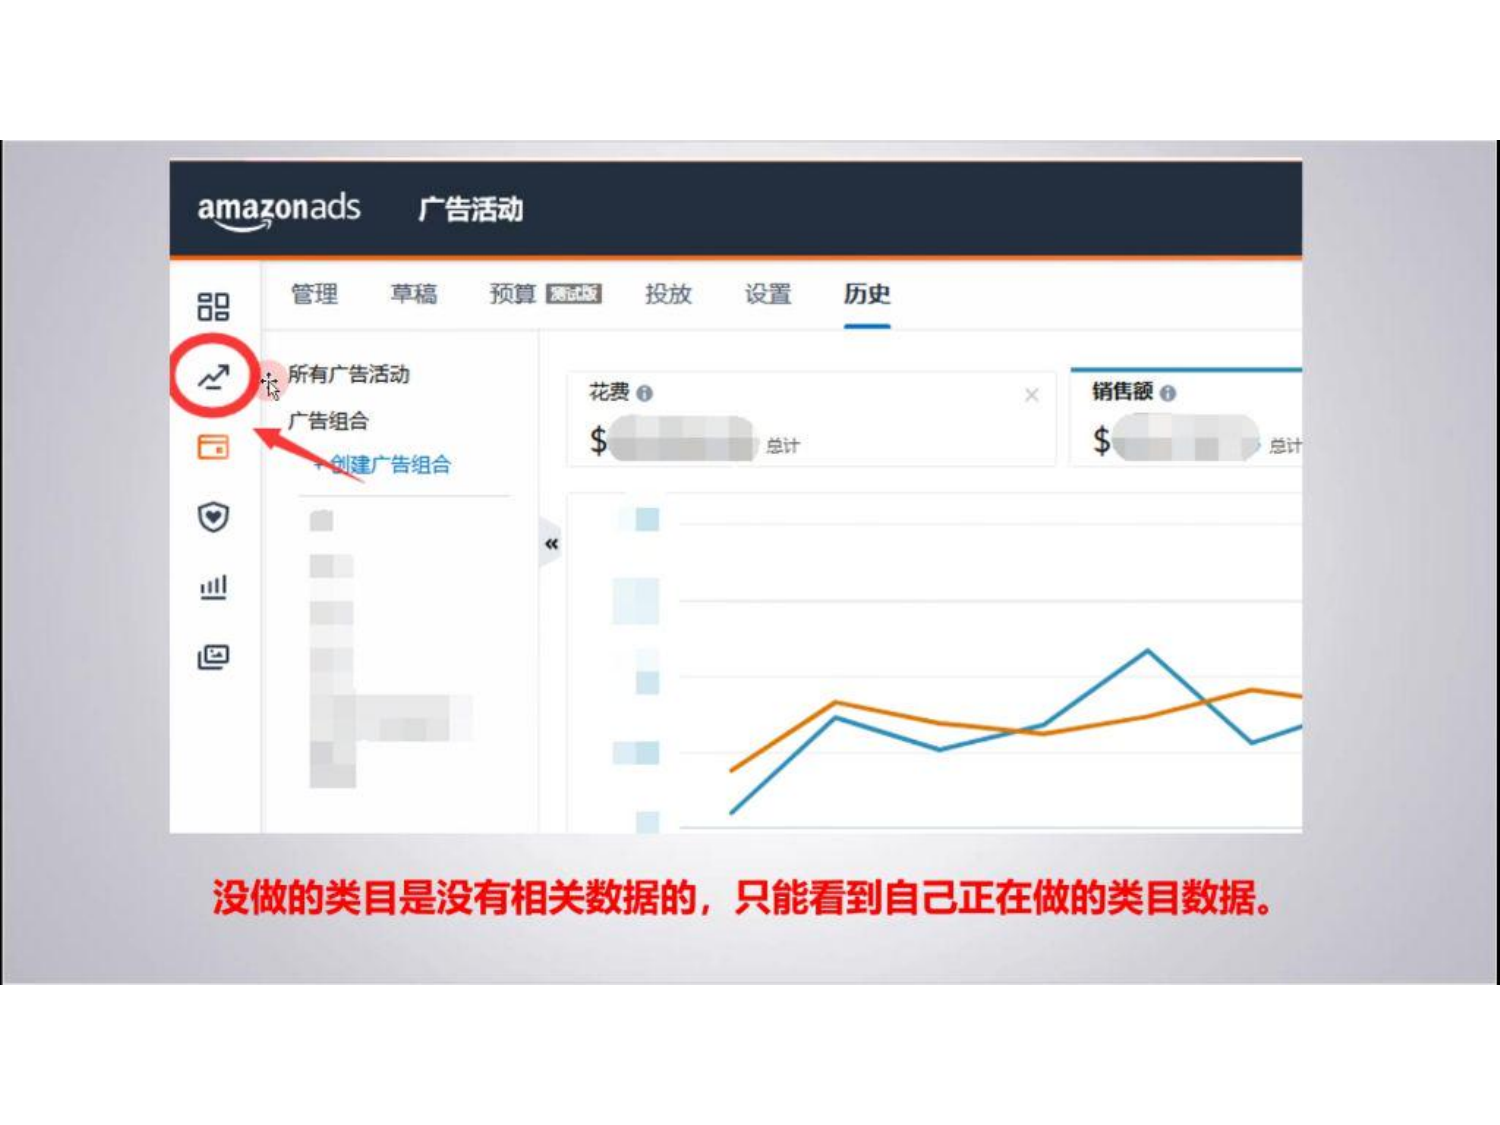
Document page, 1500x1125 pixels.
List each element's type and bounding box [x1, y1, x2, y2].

picture [0, 140, 1500, 985]
